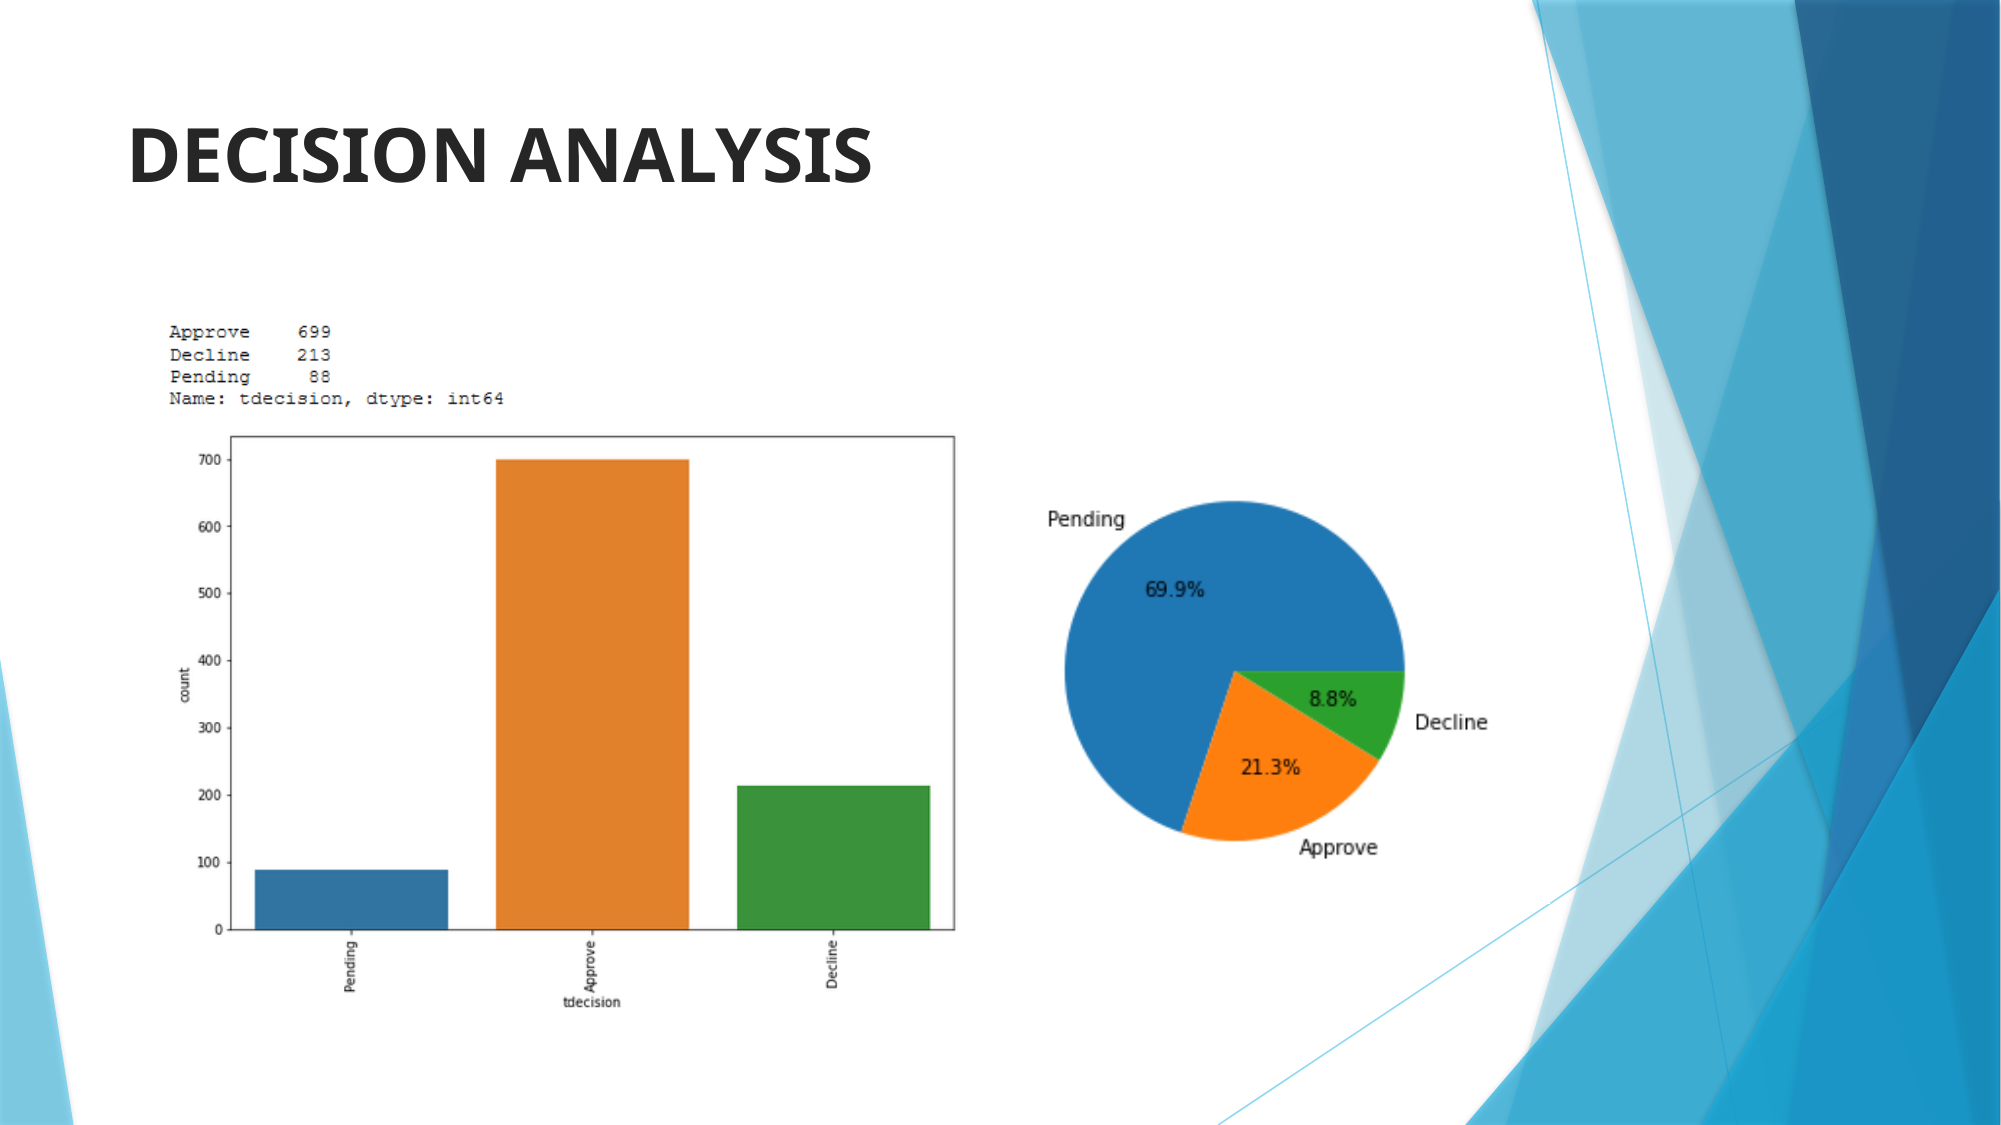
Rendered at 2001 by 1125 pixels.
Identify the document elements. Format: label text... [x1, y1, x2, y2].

title DECISION ANALYSIS [111, 99, 1522, 317]
picture [134, 316, 1550, 1016]
